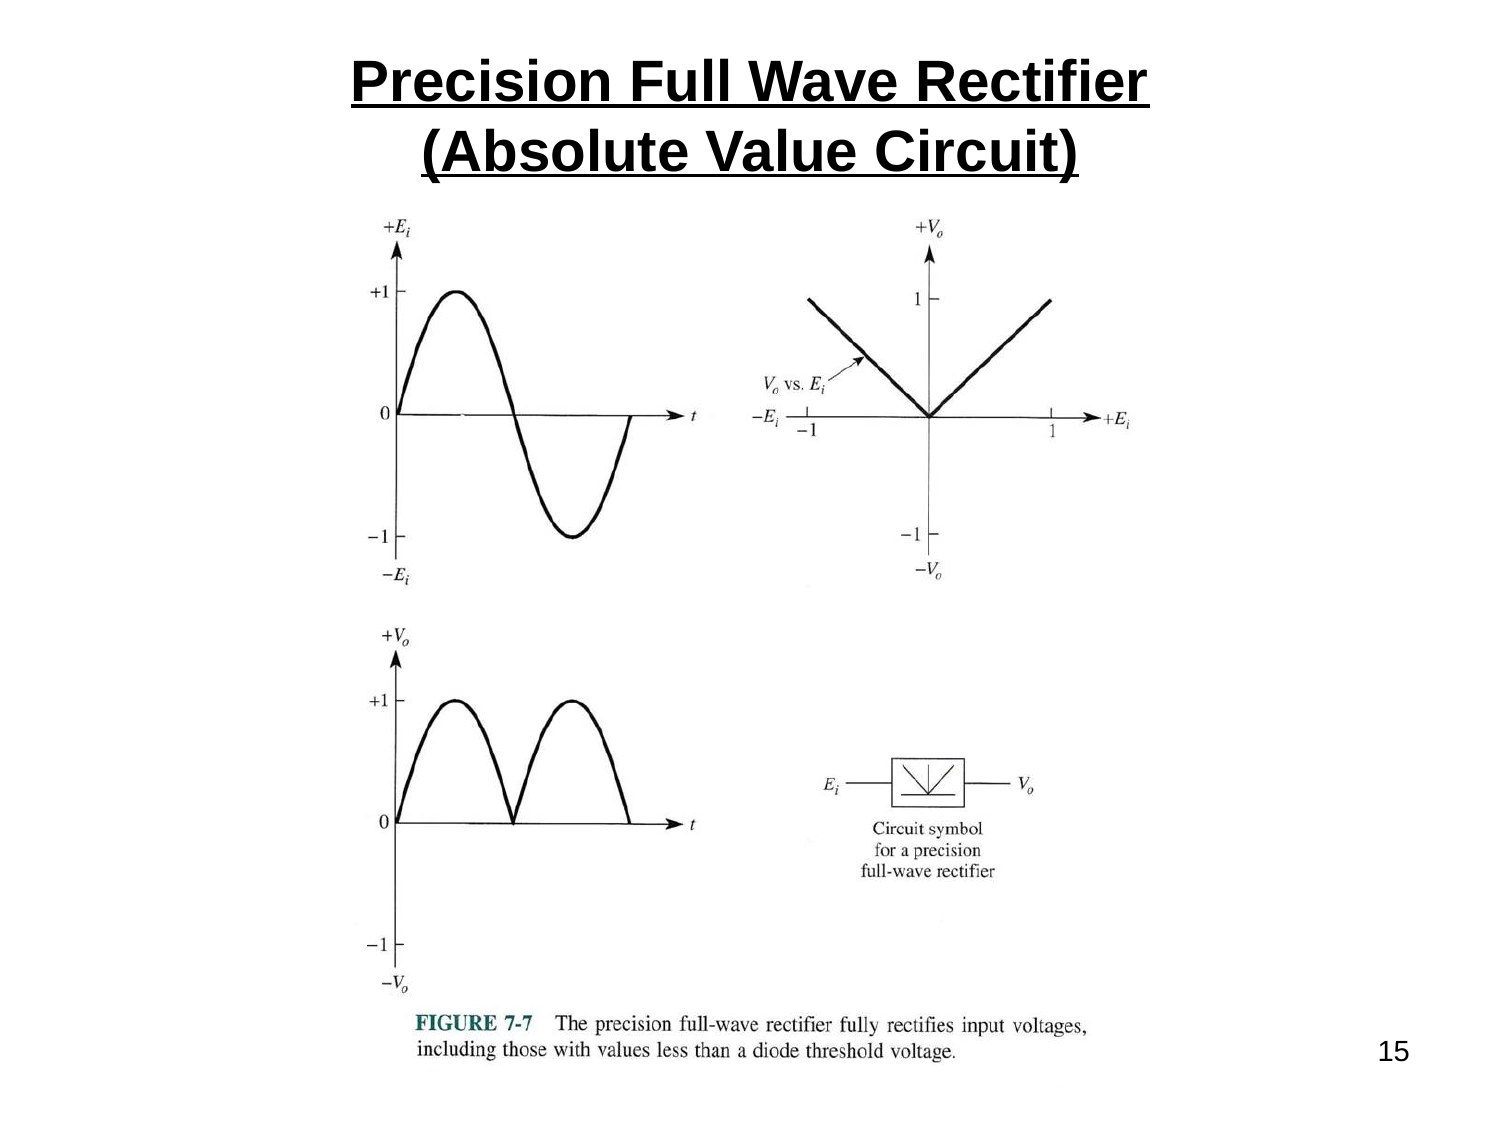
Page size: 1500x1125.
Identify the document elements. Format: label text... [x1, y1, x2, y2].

picture [352, 187, 1141, 1088]
slide_number 15 [1074, 1024, 1426, 1103]
text_box Precision Full Wave Rectifier (Absolute Value Circuit) [141, 38, 1359, 188]
